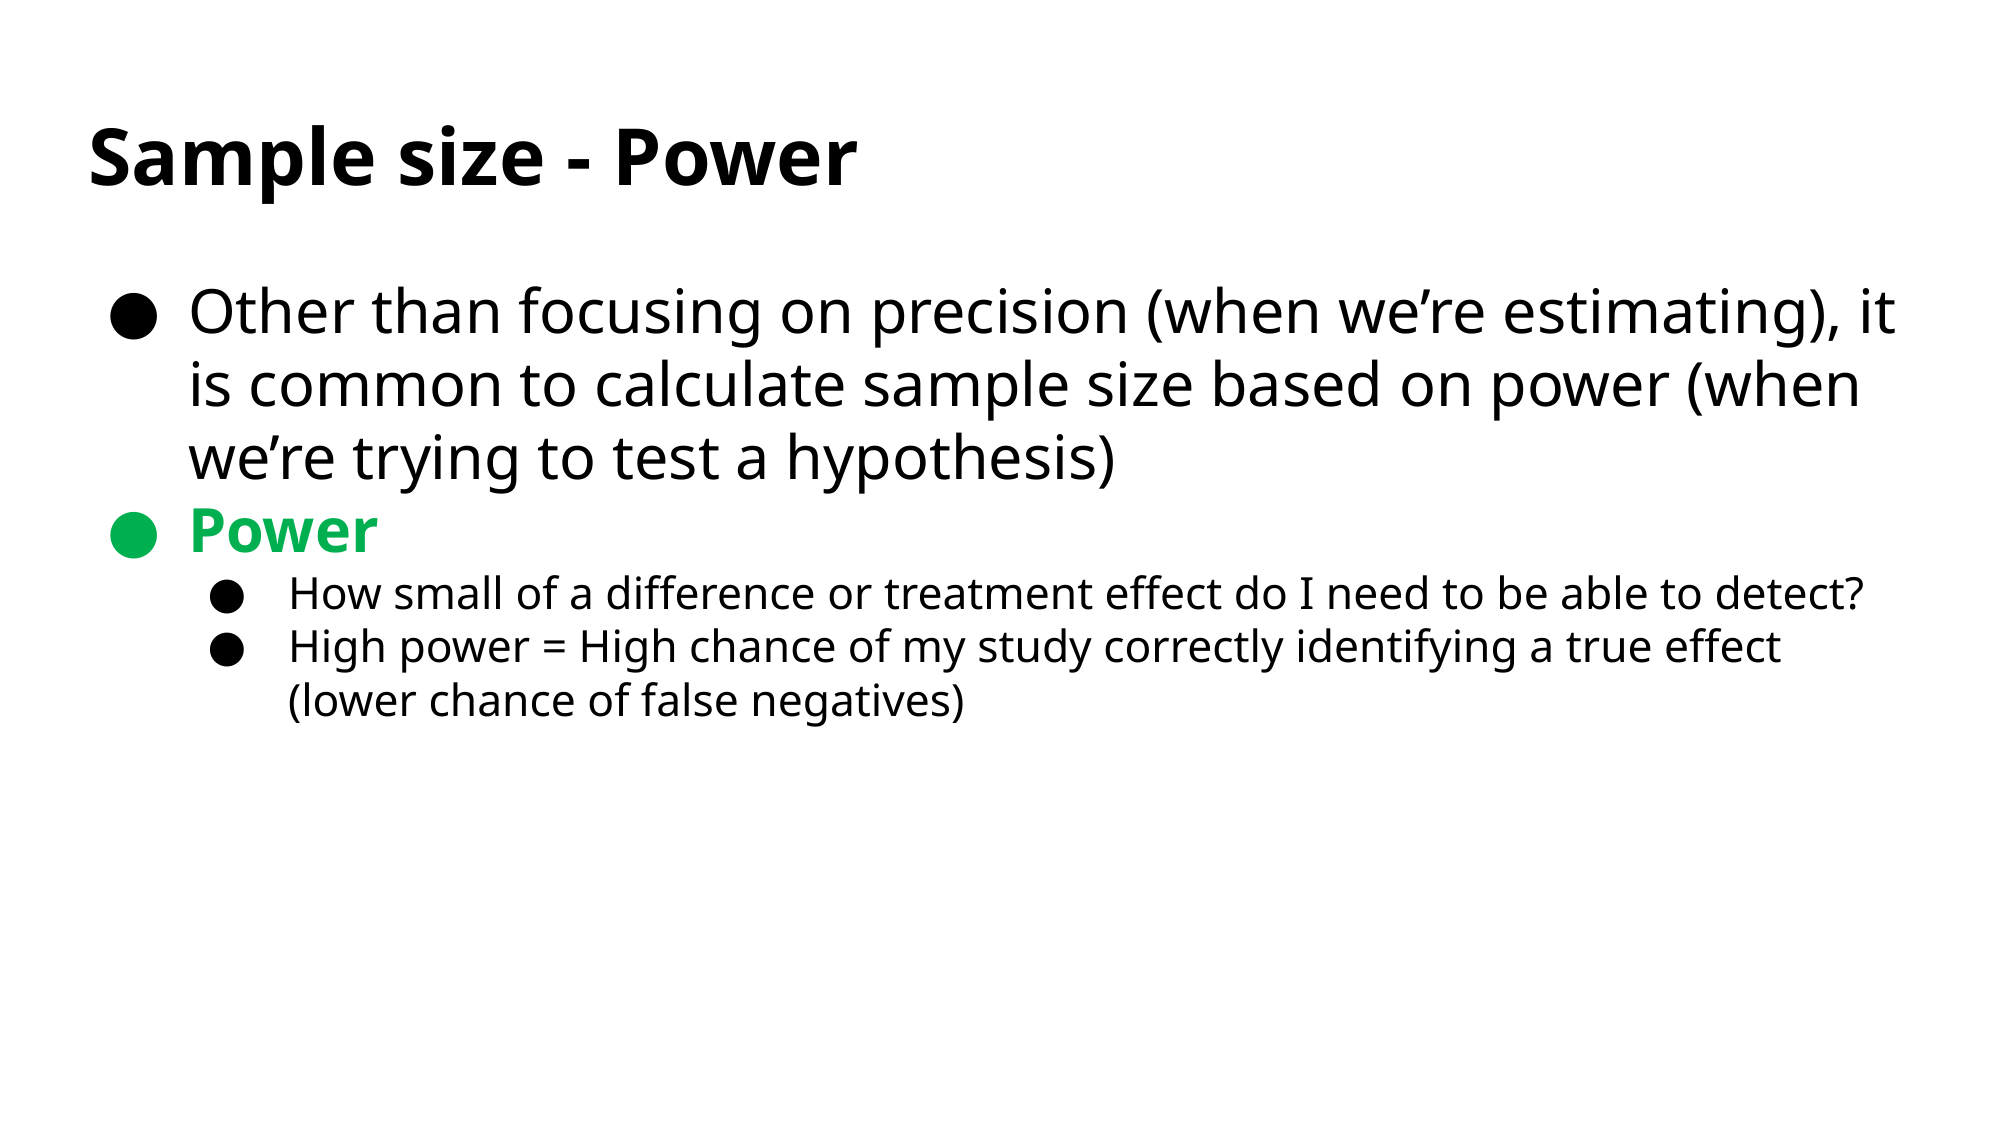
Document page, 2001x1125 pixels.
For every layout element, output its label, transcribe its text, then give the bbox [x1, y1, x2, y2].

title Sample size - Power [68, 97, 1932, 223]
list Other than focusing on precision (when we’re estimating), it is common to calculate sample size based on power (when we’re trying to test a hypothesis) Power How small of a difference or treatment effect do I need to be able to detect? High power = High chance of my study correctly identifying a true effect (lower chance of false negatives) [68, 252, 1932, 1086]
